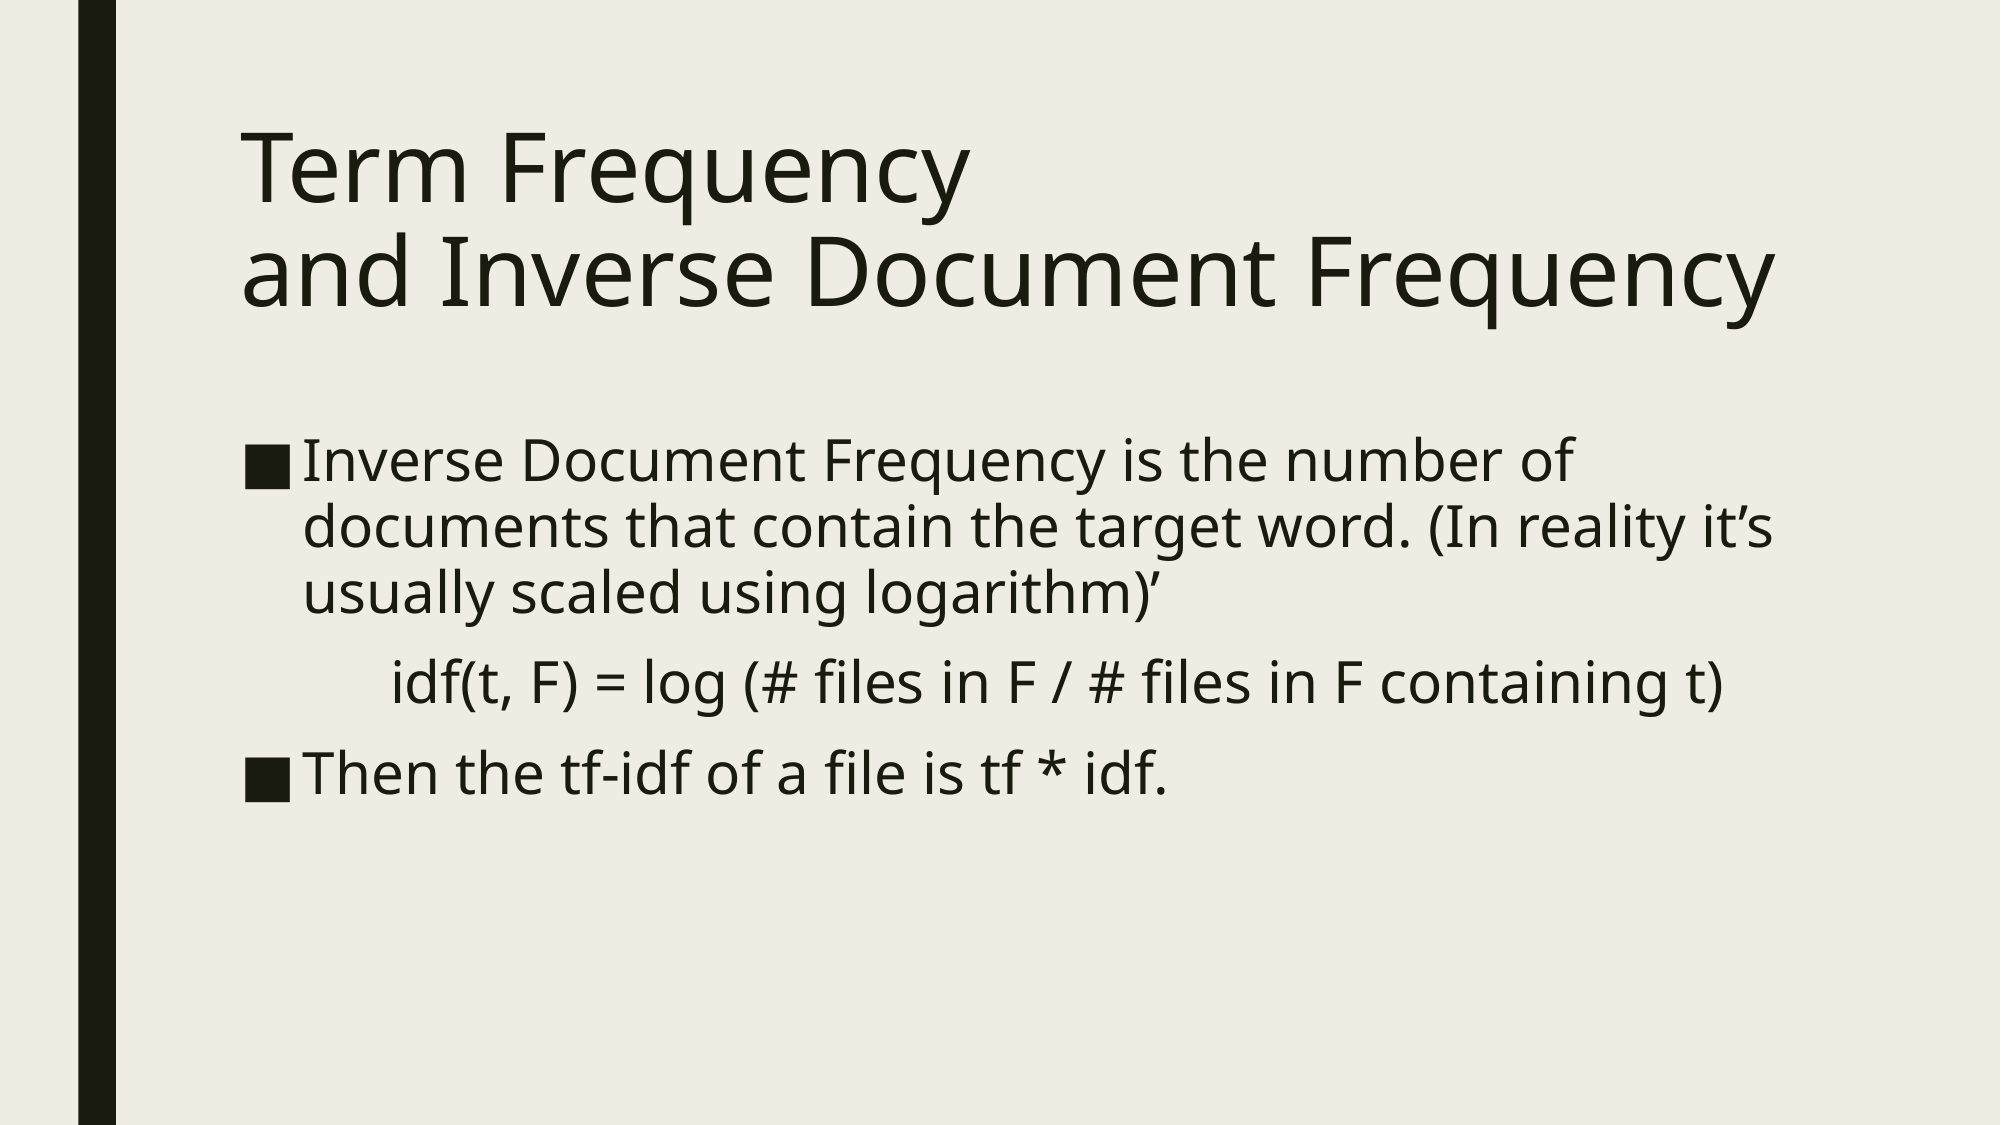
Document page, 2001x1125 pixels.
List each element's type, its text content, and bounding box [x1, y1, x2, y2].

title Term Frequency and Inverse Document Frequency [225, 112, 1800, 350]
list Inverse Document Frequency is the number of documents that contain the target word. (In reality it’s usually scaled using logarithm)’ idf(t, F) = log (# files in F / # files in F containing t) Then the tf-idf of a file is tf * idf. [225, 421, 1800, 1010]
